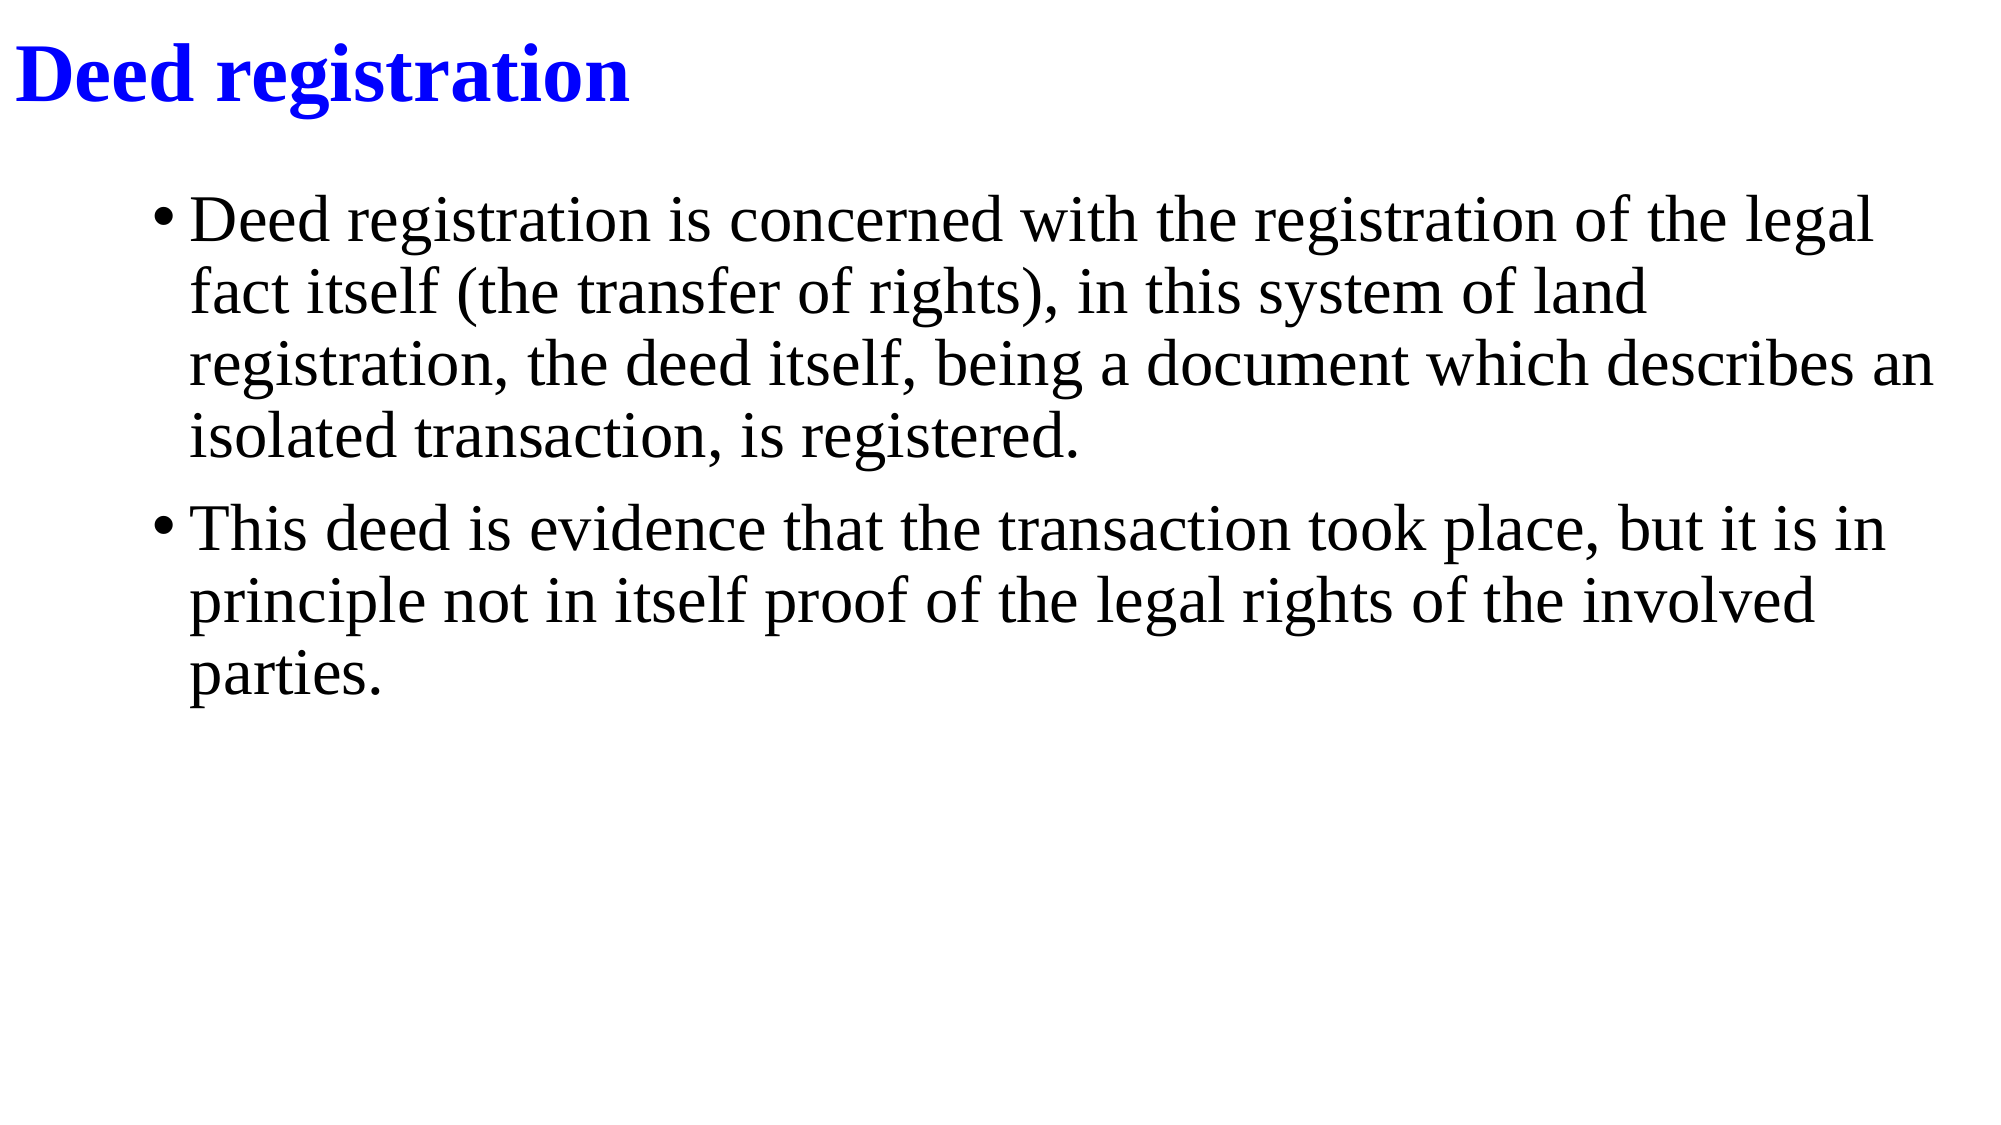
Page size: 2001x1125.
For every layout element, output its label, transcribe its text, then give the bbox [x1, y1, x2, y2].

title Deed registration [0, 0, 2000, 150]
list Deed registration is concerned with the registration of the legal fact itself (the transfer of rights), in this system of land registration, the deed itself, being a document which describes an isolated transaction, is registered. This deed is evidence that the transaction took place, but it is in principle not in itself proof of the legal rights of the involved parties. [137, 176, 1985, 1014]
